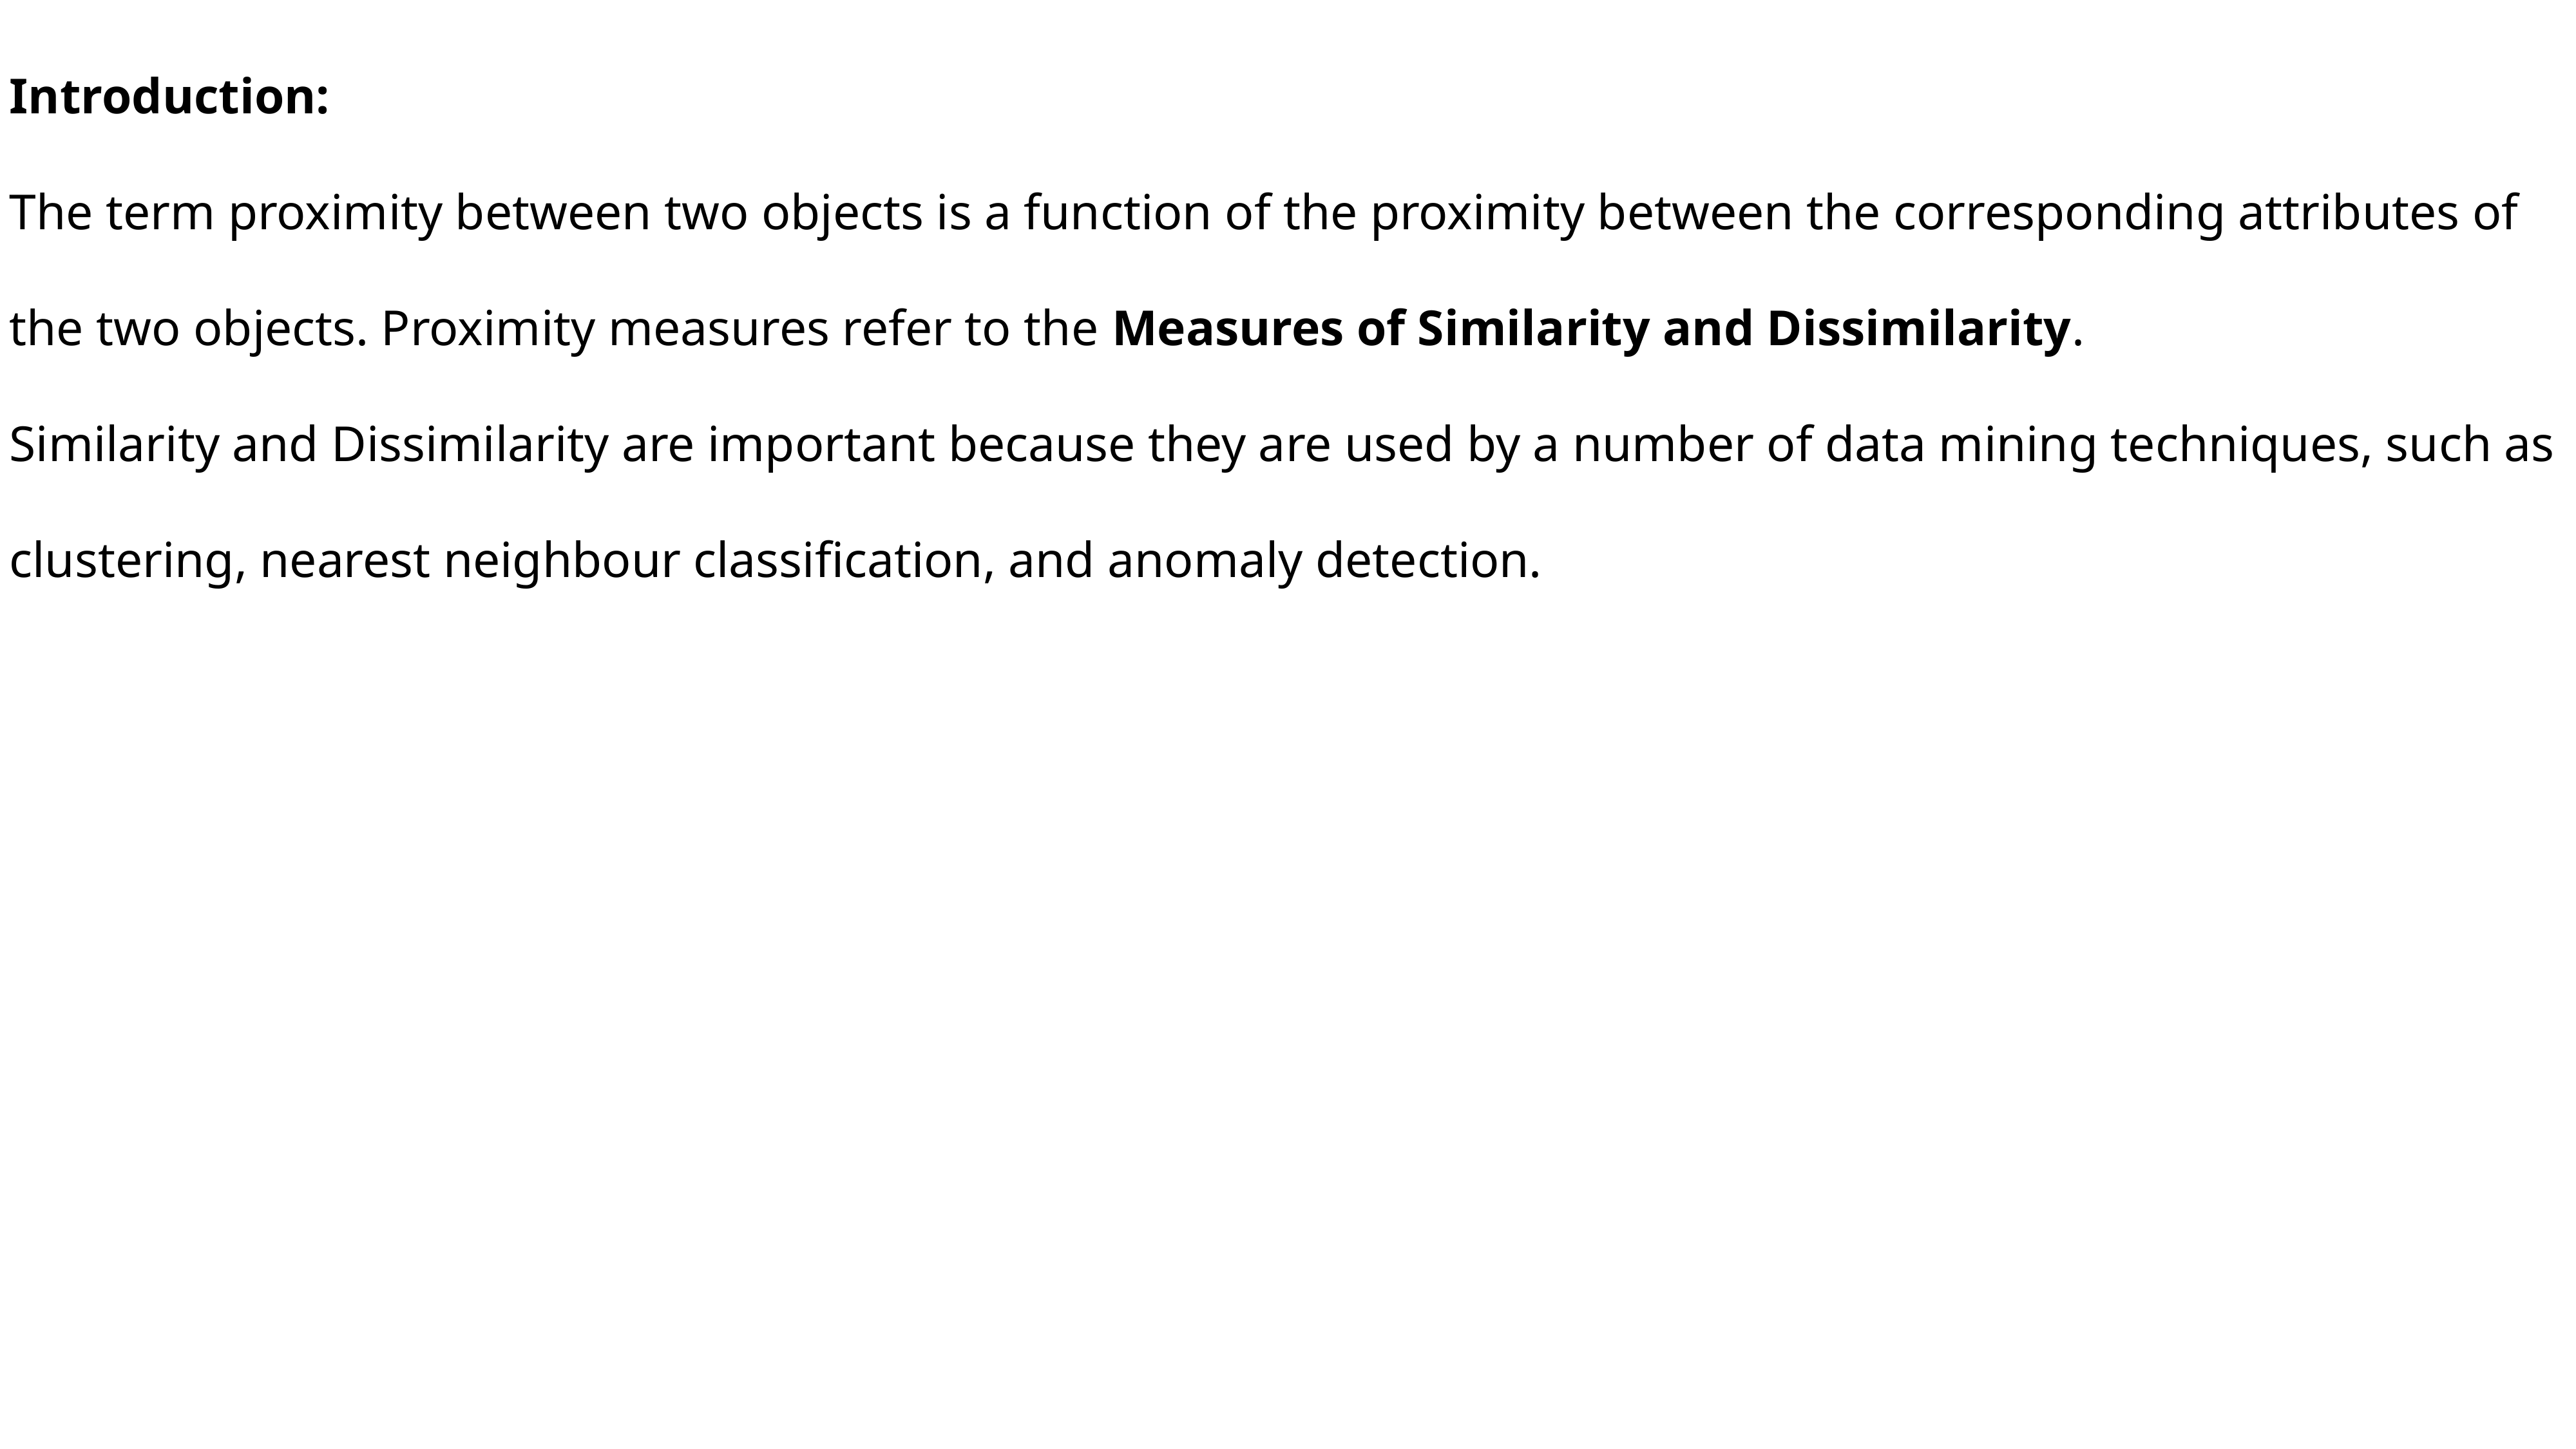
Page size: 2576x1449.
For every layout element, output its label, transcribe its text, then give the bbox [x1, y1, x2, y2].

text_box Introduction: The term proximity between two objects is a function of the proximity between the corresponding attributes of the two objects. Proximity measures refer to the Measures of Similarity and Dissimilarity. Similarity and Dissimilarity are important because they are used by a number of data mining techniques, such as clustering, nearest neighbour classification, and anomaly detection. [0, 2, 2576, 708]
